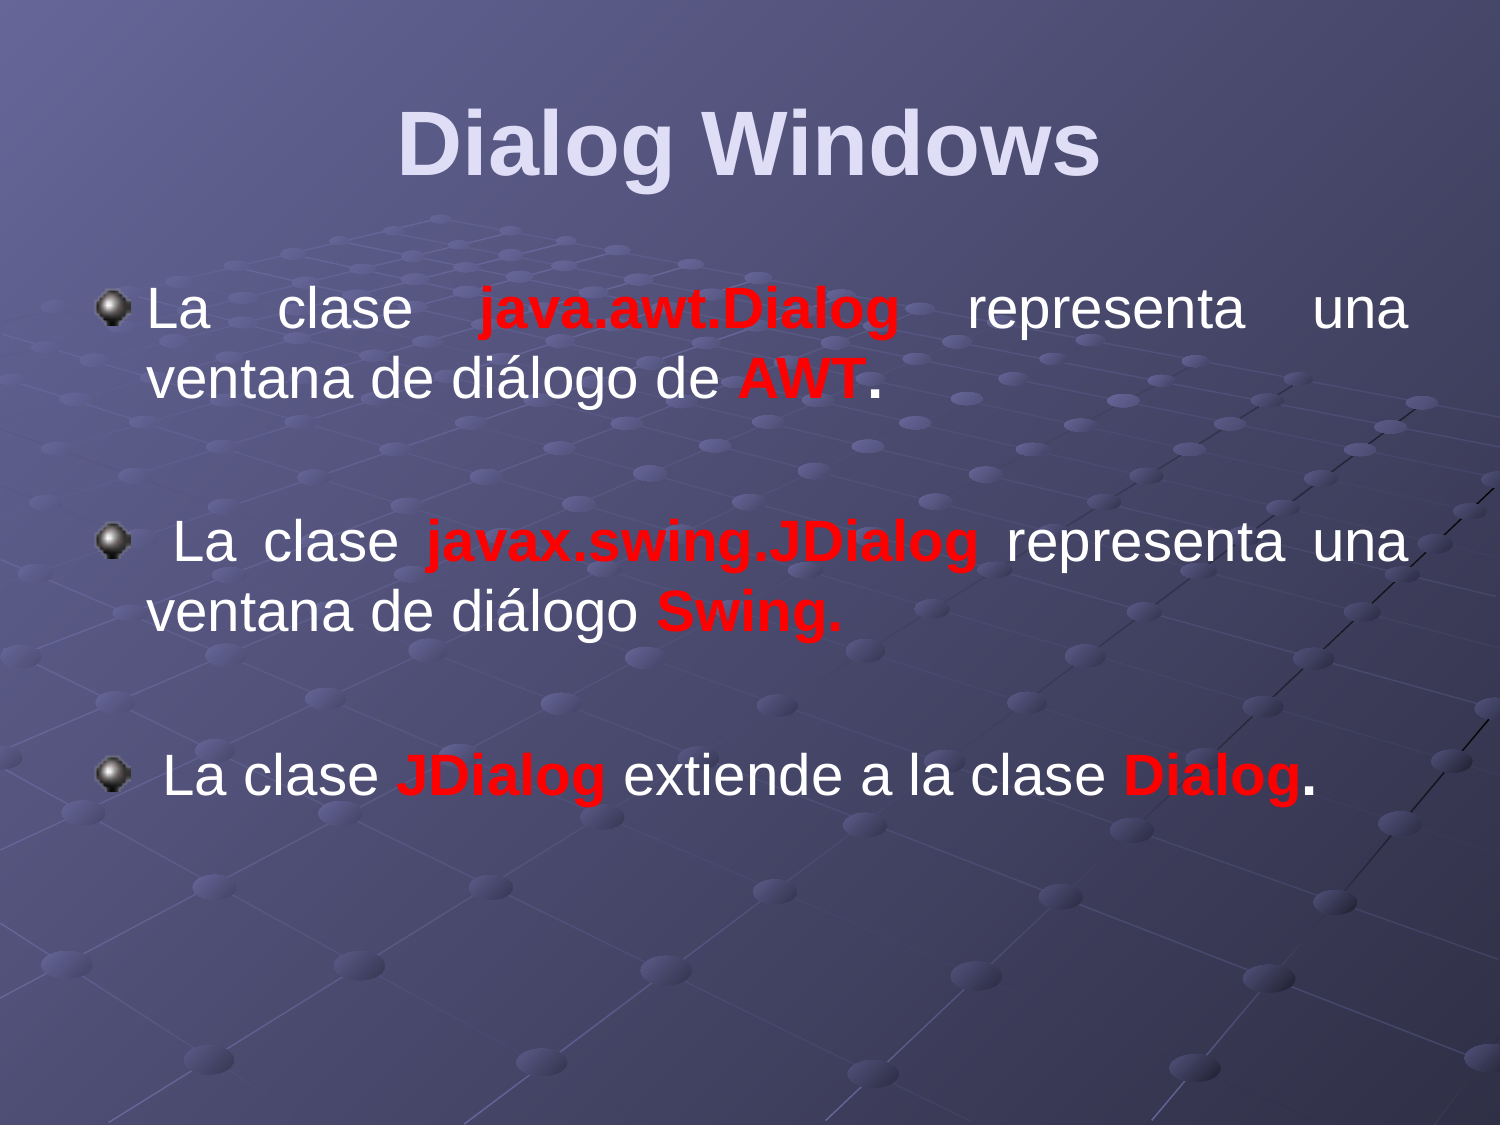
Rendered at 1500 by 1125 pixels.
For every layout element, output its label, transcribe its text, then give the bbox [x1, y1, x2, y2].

title Dialog Windows [75, 45, 1425, 233]
picture [90, 284, 131, 326]
list La clase java.awt.Dialog representa una ventana de diálogo de AWT. La clase javax.swing.JDialog representa una ventana de diálogo Swing. La clase JDialog extiende a la clase Dialog. [75, 262, 1425, 1007]
picture [90, 751, 131, 792]
picture [90, 517, 131, 559]
